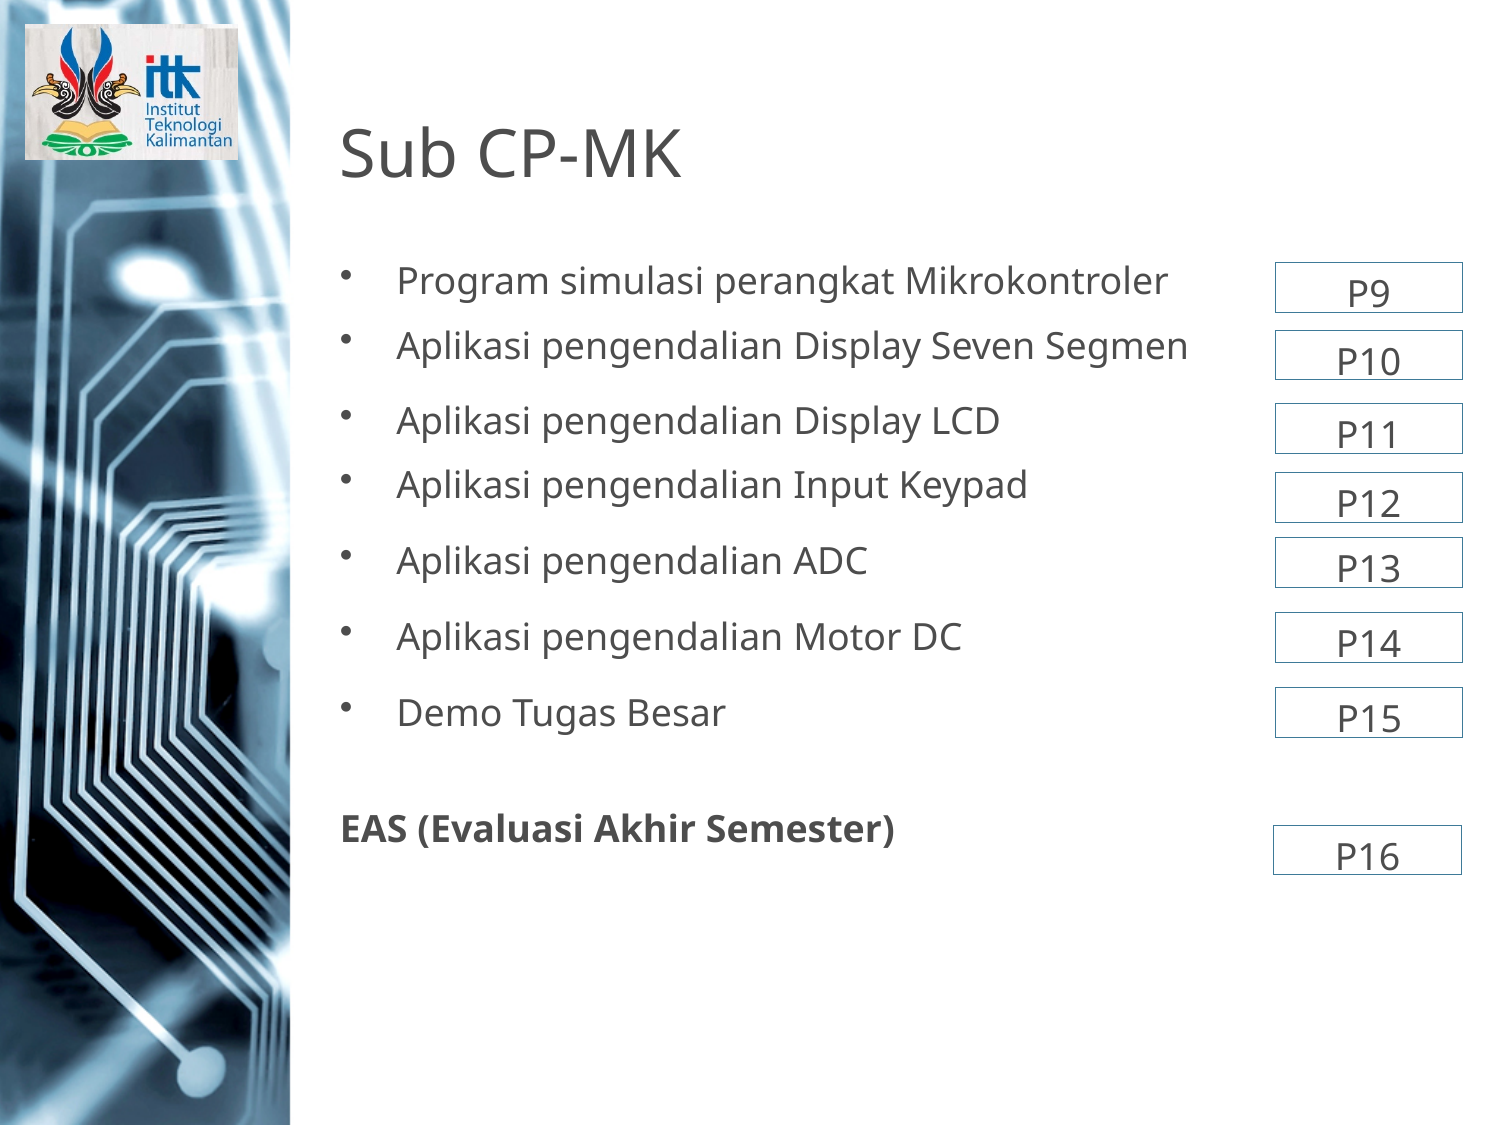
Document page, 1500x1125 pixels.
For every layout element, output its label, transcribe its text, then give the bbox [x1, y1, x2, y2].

text_box P16 [1273, 825, 1462, 875]
text_box P15 [1275, 687, 1463, 738]
text_box P13 [1275, 537, 1463, 588]
list Program simulasi perangkat Mikrokontroler Aplikasi pengendalian Display Seven Segmen Aplikasi pengendalian Display LCD Aplikasi pengendalian Input Keypad Aplikasi pengendalian ADC Aplikasi pengendalian Motor DC Demo Tugas Besar EAS (Evaluasi Akhir Semester) [324, 249, 1275, 1025]
text_box P10 [1275, 330, 1463, 380]
text_box P12 [1275, 472, 1463, 523]
title Sub CP-MK [324, 92, 1463, 210]
text_box P14 [1275, 612, 1463, 663]
text_box P11 [1275, 403, 1463, 454]
text_box P9 [1275, 262, 1463, 313]
picture [0, 0, 1500, 1125]
